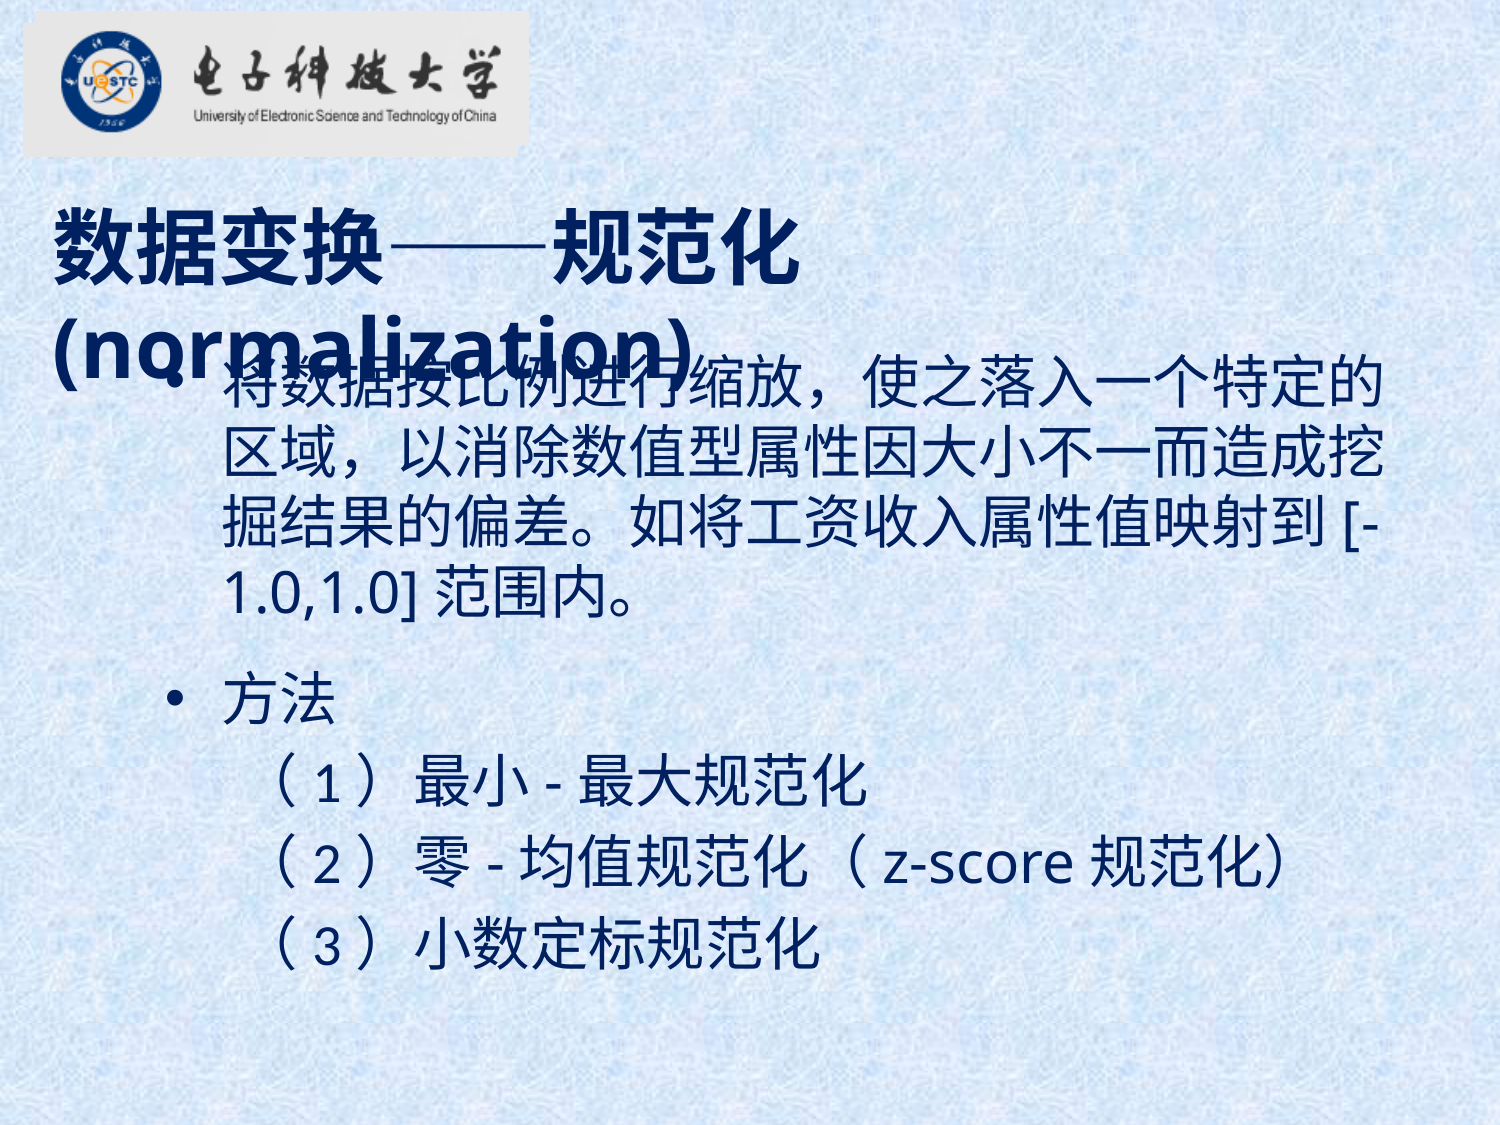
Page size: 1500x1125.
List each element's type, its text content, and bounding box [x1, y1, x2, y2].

title 数据变换——规范化 (normalization) [37, 187, 1439, 375]
list 将数据按比例进行缩放，使之落入一个特定的区域，以消除数值型属性因大小不一而造成挖掘结果的偏差。如将工资收入属性值映射到[-1.0,1.0]范围内。 方法 （1）最小-最大规范化 （2）零-均值规范化（z-score规范化） （3）小数定标规范化 [150, 337, 1435, 1007]
picture [0, 0, 1500, 1125]
